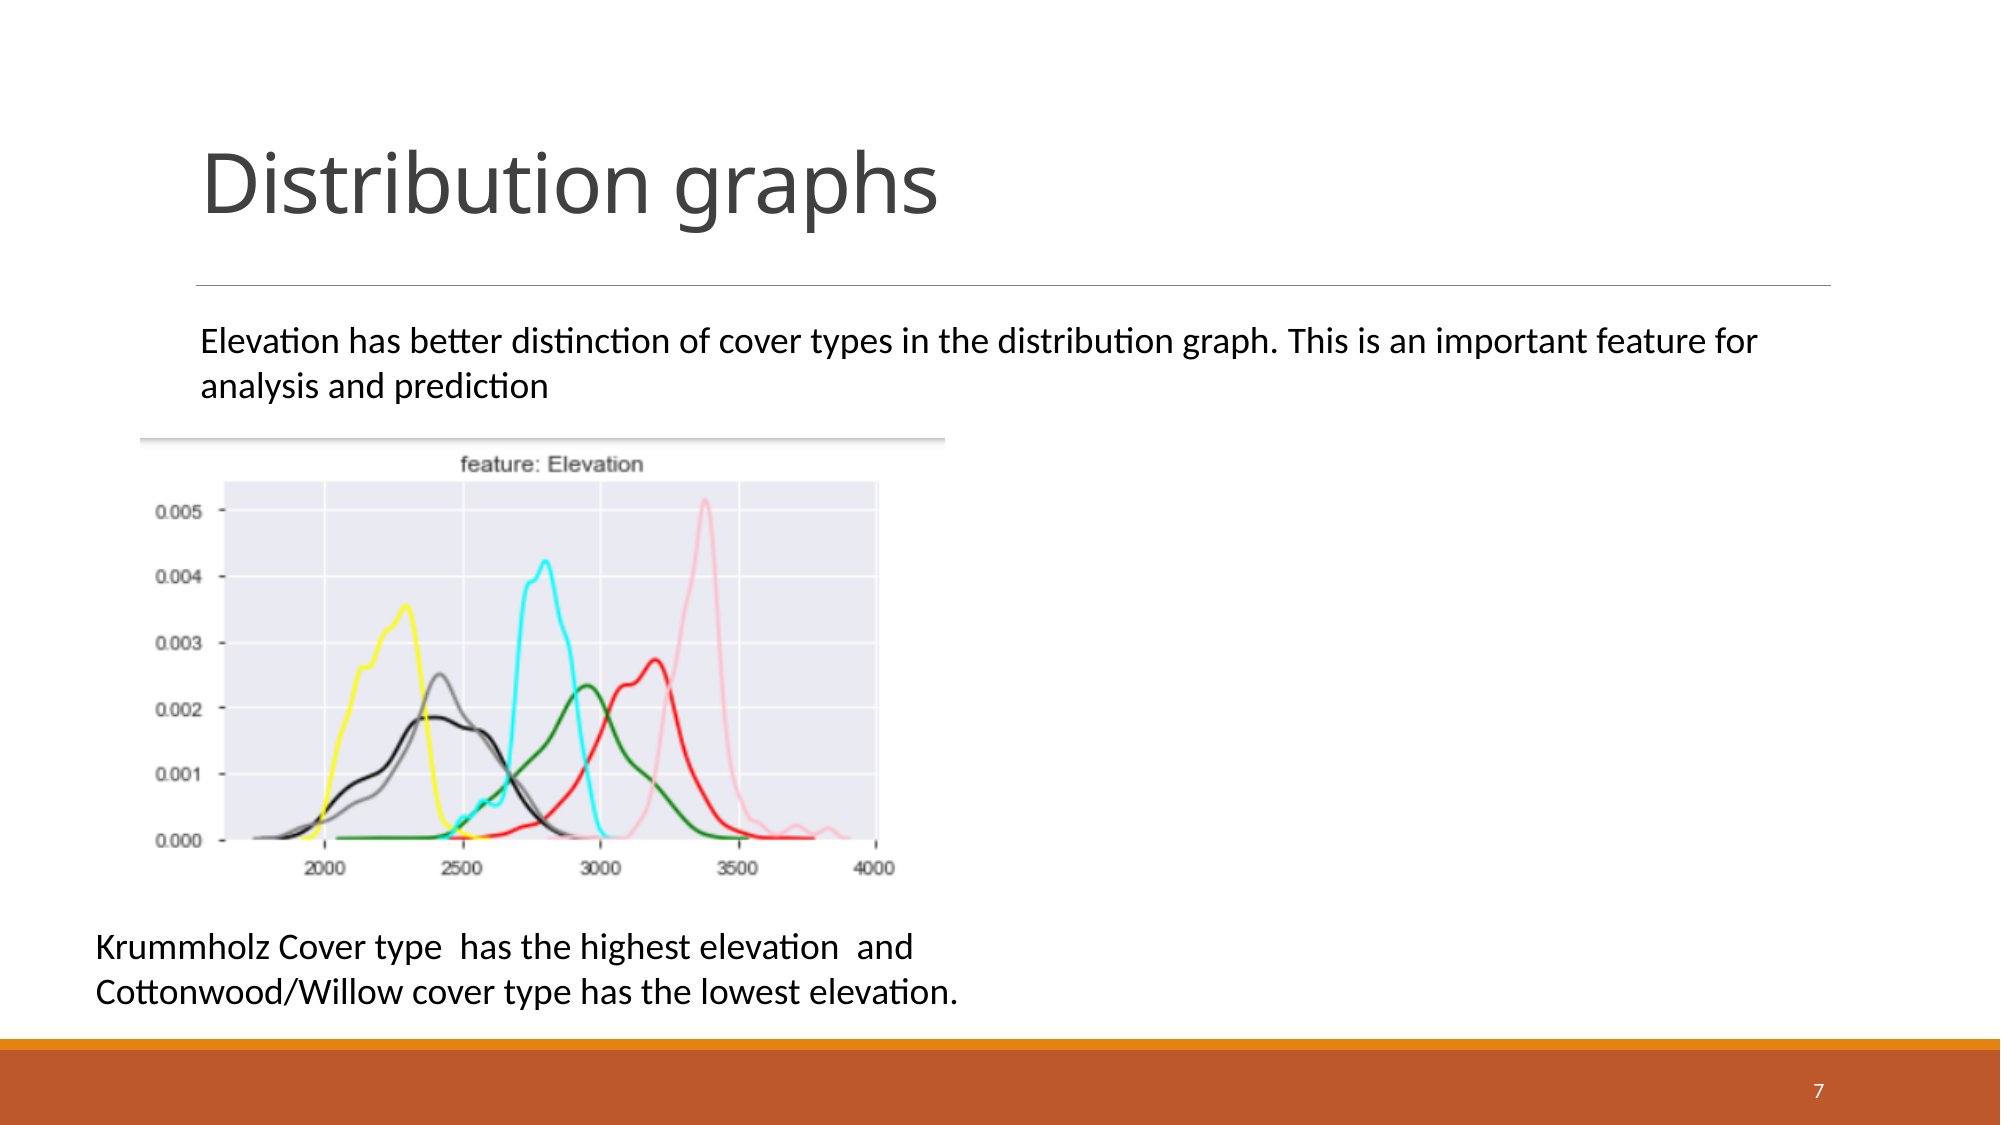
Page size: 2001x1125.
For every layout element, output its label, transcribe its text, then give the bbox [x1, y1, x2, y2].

text_box Elevation has better distinction of cover types in the distribution graph. This is an important feature for analysis and prediction [185, 308, 1813, 413]
picture [139, 438, 946, 885]
text_box Krummholz Cover type has the highest elevation and Cottonwood/Willow cover type has the lowest elevation. [81, 914, 1081, 1020]
title Distribution graphs [185, 0, 1836, 238]
slide_number 7 [1624, 1059, 1840, 1120]
